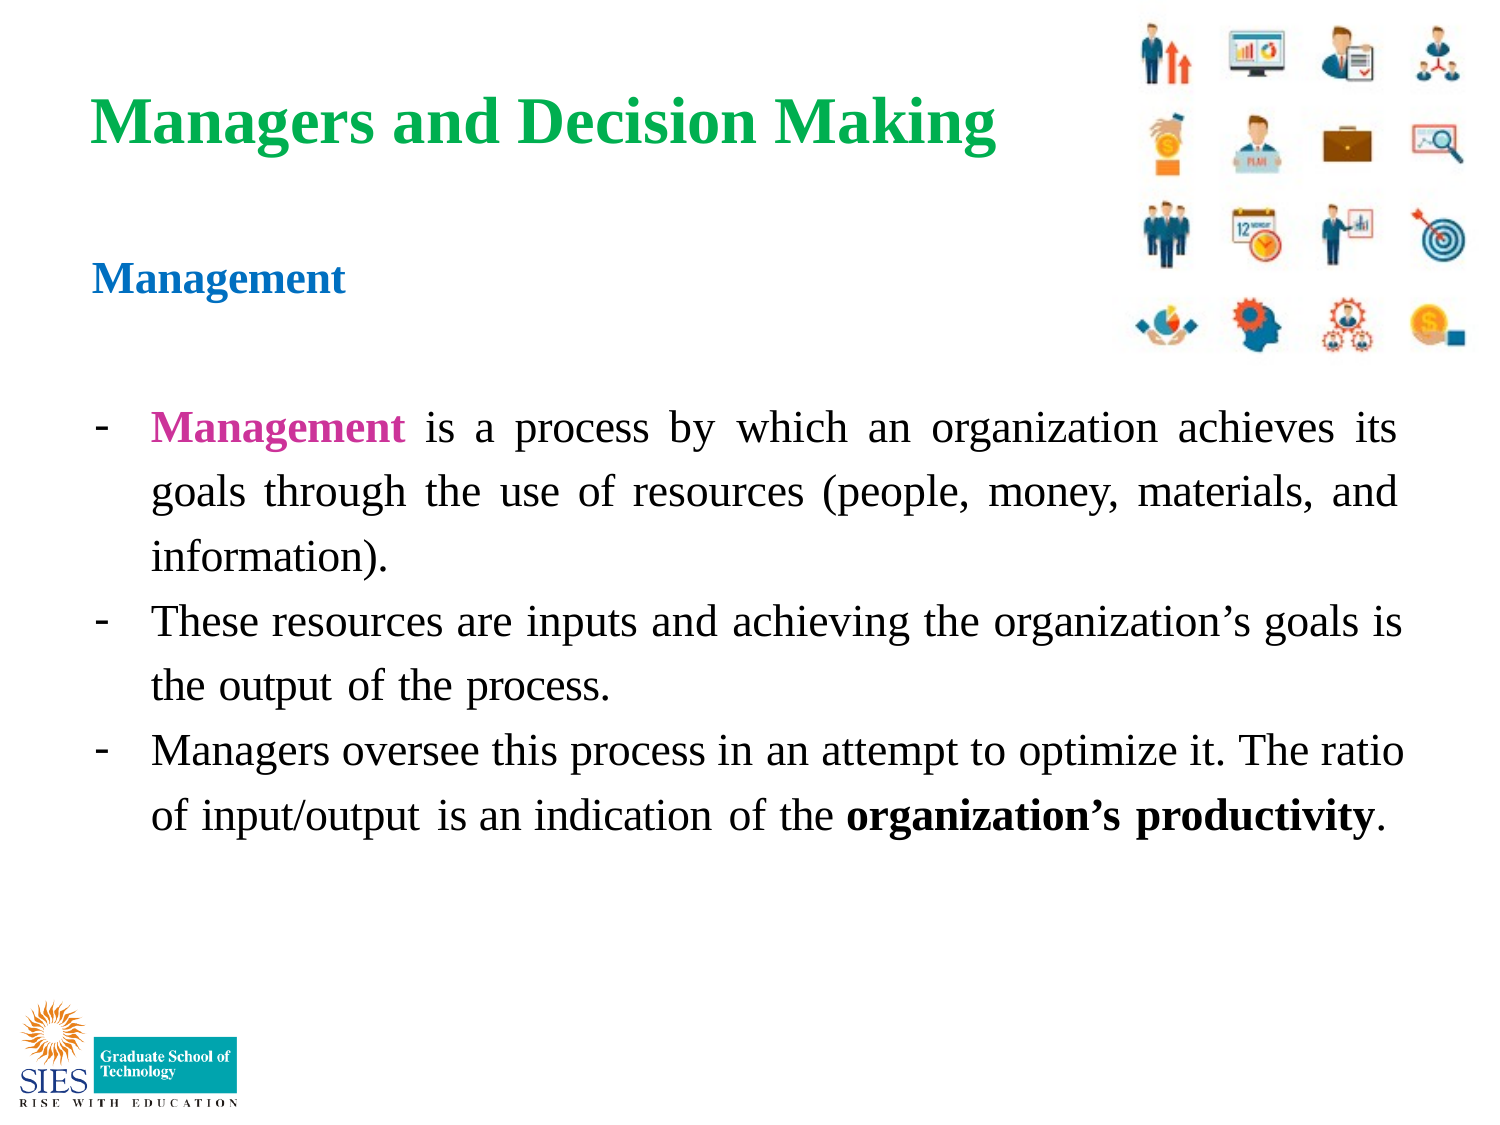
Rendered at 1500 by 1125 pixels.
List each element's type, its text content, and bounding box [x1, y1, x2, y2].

text_box Management [89, 245, 349, 303]
text_box Management is a process by which an organization achieves its goals through the use of resources (people, money, materials, and information). These resources are inputs and achieving the organization’s goals is the output of the process. Managers oversee this process in an attempt to optimize it. The ratio of input/output is an indication of the organization’s productivity. [92, 384, 1469, 840]
picture [1112, 0, 1494, 381]
title Managers and Decision Making [87, 74, 998, 265]
picture [19, 998, 237, 1107]
